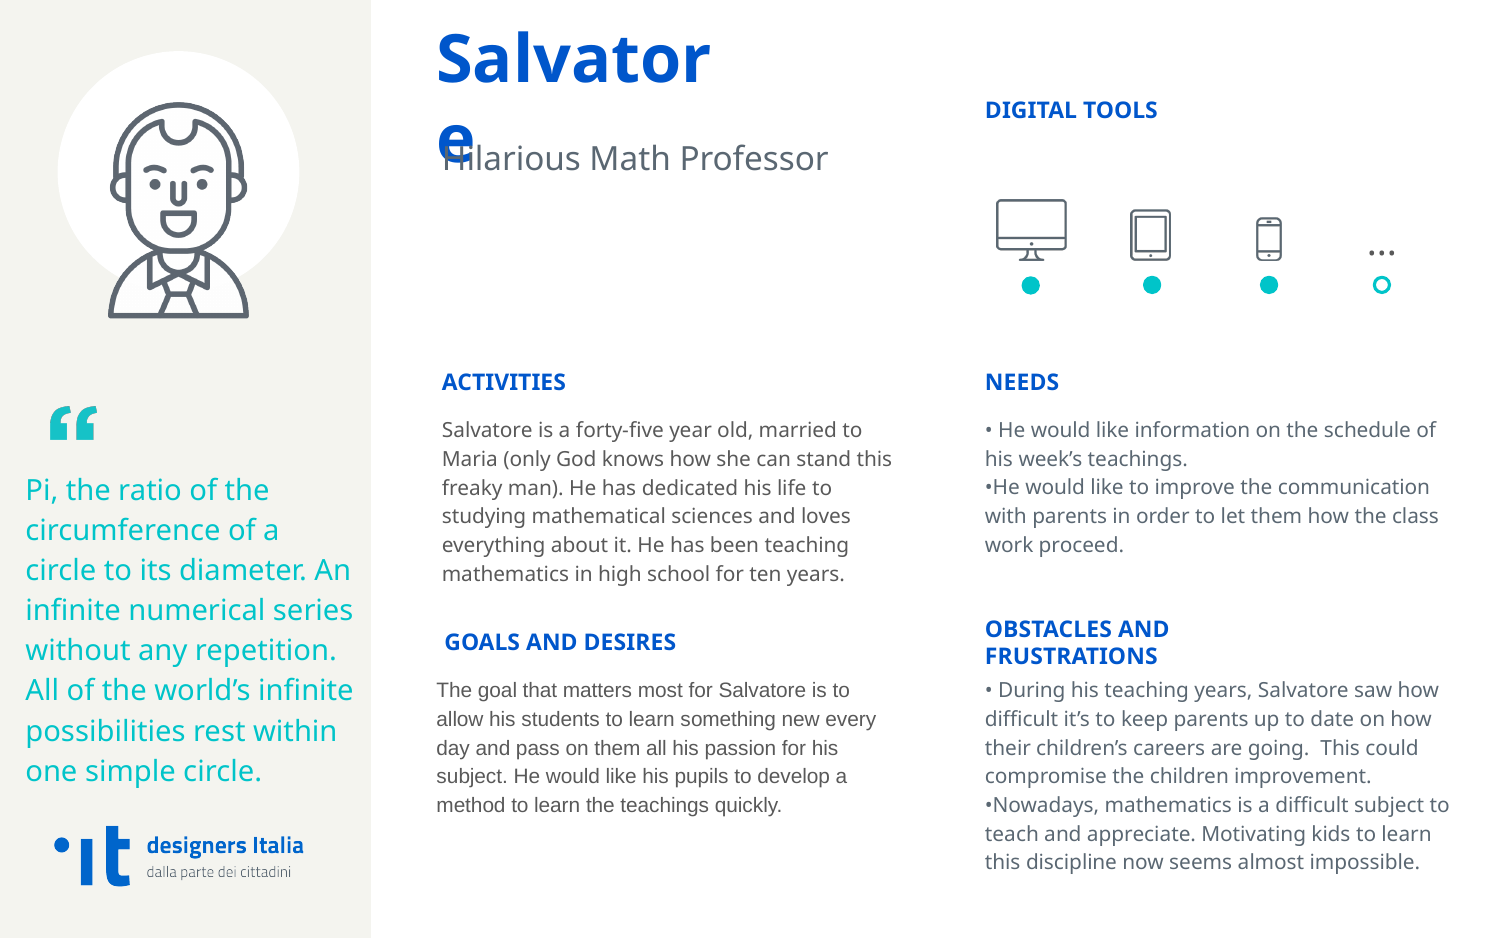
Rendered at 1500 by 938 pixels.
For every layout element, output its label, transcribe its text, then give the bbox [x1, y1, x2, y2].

text_box ACTIVITIES [426, 355, 897, 397]
text_box [1374, 277, 1390, 293]
text_box • During his teaching years, Salvatore saw how difficult it’s to keep parents up to date on how their children’s careers are going. This could compromise the children improvement. •Nowadays, mathematics is a difficult subject to teach and appreciate. Motivating kids to learn this discipline now seems almost impossible. [969, 658, 1470, 892]
picture [51, 822, 310, 892]
text_box Salvatore [421, 65, 735, 127]
text_box The goal that matters most for Salvatore is to allow his students to learn something new every day and pass on them all his passion for his subject. He would like his pupils to develop a method to learn the teachings quickly. [421, 658, 913, 857]
text_box Hilarious Math Professor [426, 131, 897, 183]
text_box • He would like information on the schedule of his week’s teachings. •He would like to improve the communication with parents in order to let them how the class work proceed. [969, 397, 1462, 597]
text_box Salvatore is a forty-five year old, married to Maria (only God knows how she can stand this freaky man). He has dedicated his life to studying mathematical sciences and loves everything about it. He has been teaching mathematics in high school for ten years. [426, 397, 919, 617]
text_box [1144, 277, 1160, 293]
text_box [1023, 277, 1039, 294]
picture [50, 406, 98, 441]
text_box Pi, the ratio of the circumference of a circle to its diameter. An infinite numerical series without any repetition. All of the world’s infinite possibilities rest within one simple circle. [10, 450, 371, 765]
picture [1130, 209, 1172, 261]
picture [995, 198, 1067, 261]
text_box OBSTACLES AND FRUSTRATIONS [969, 616, 1350, 658]
text_box ... [1349, 203, 1415, 265]
text_box [0, 0, 371, 938]
text_box DIGITAL TOOLS [969, 83, 1441, 136]
text_box NEEDS [969, 355, 1441, 397]
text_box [30, 50, 327, 348]
picture [1256, 217, 1282, 261]
text_box GOALS AND DESIRES [429, 616, 802, 658]
text_box [1261, 277, 1277, 293]
